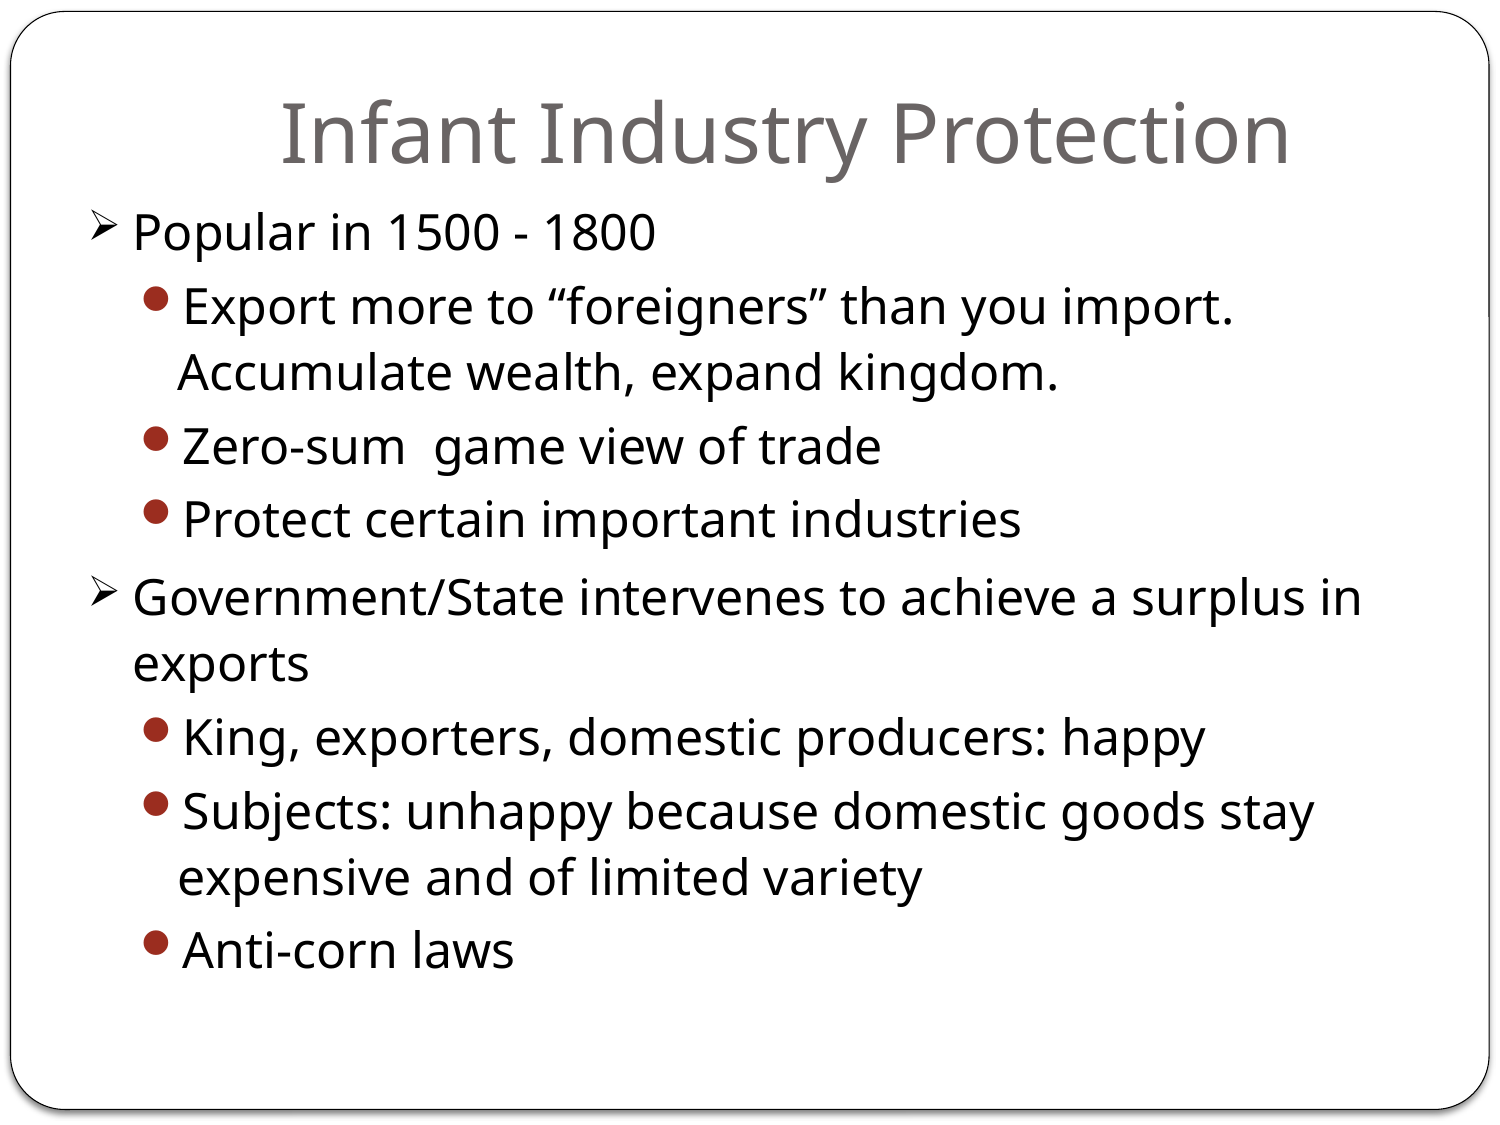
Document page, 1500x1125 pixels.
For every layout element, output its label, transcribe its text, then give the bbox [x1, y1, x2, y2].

title Infant Industry Protection [137, 50, 1438, 188]
list Popular in 1500 - 1800 Export more to “foreigners” than you import. Accumulate wealth, expand kingdom. Zero-sum game view of trade Protect certain important industries Government/State intervenes to achieve a surplus in exports King, exporters, domestic producers: happy Subjects: unhappy because domestic goods stay expensive and of limited variety Anti-corn laws [72, 187, 1425, 1013]
